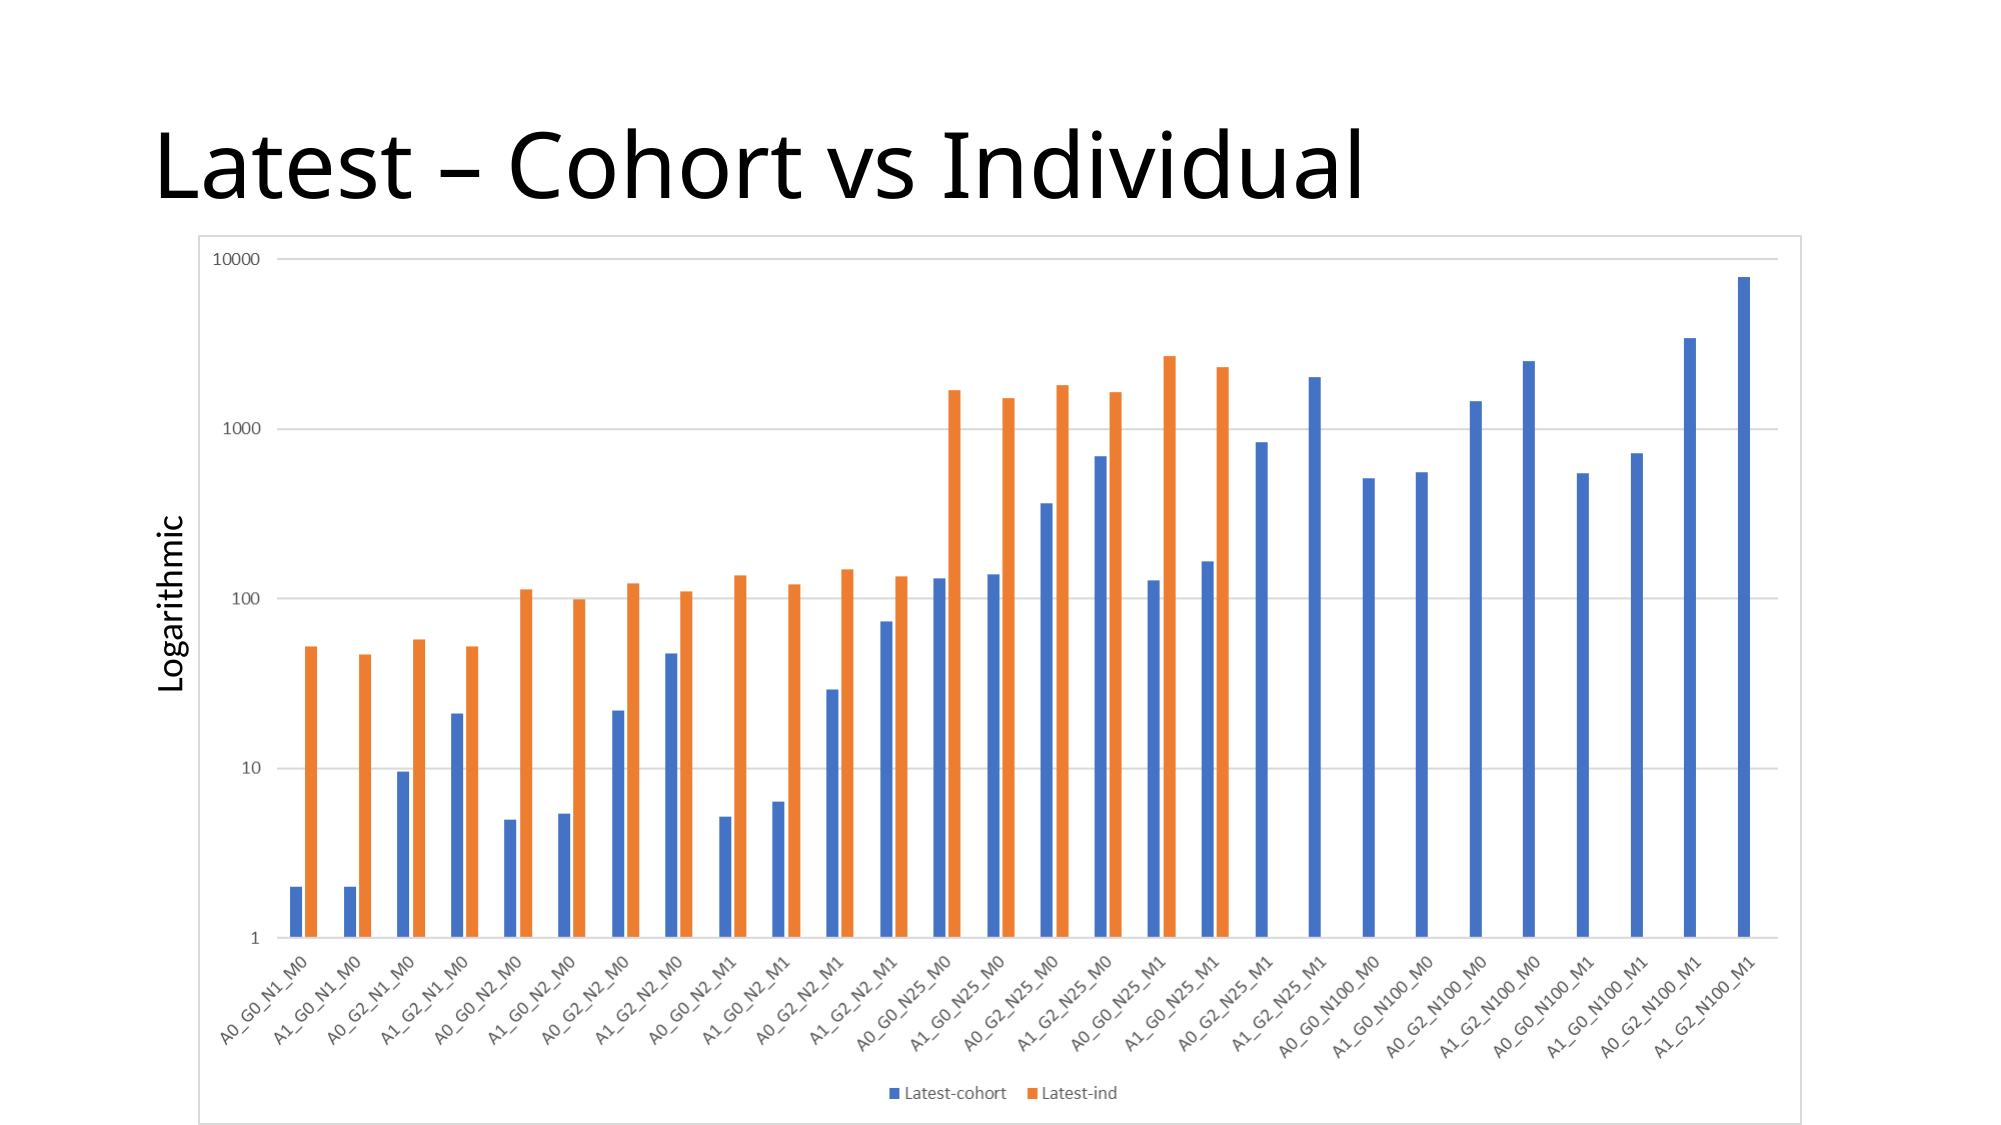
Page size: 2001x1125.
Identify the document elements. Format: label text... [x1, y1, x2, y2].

title Latest – Cohort vs Individual [137, 59, 1863, 278]
picture [198, 235, 1802, 1125]
text_box Logarithmic [137, 500, 198, 709]
